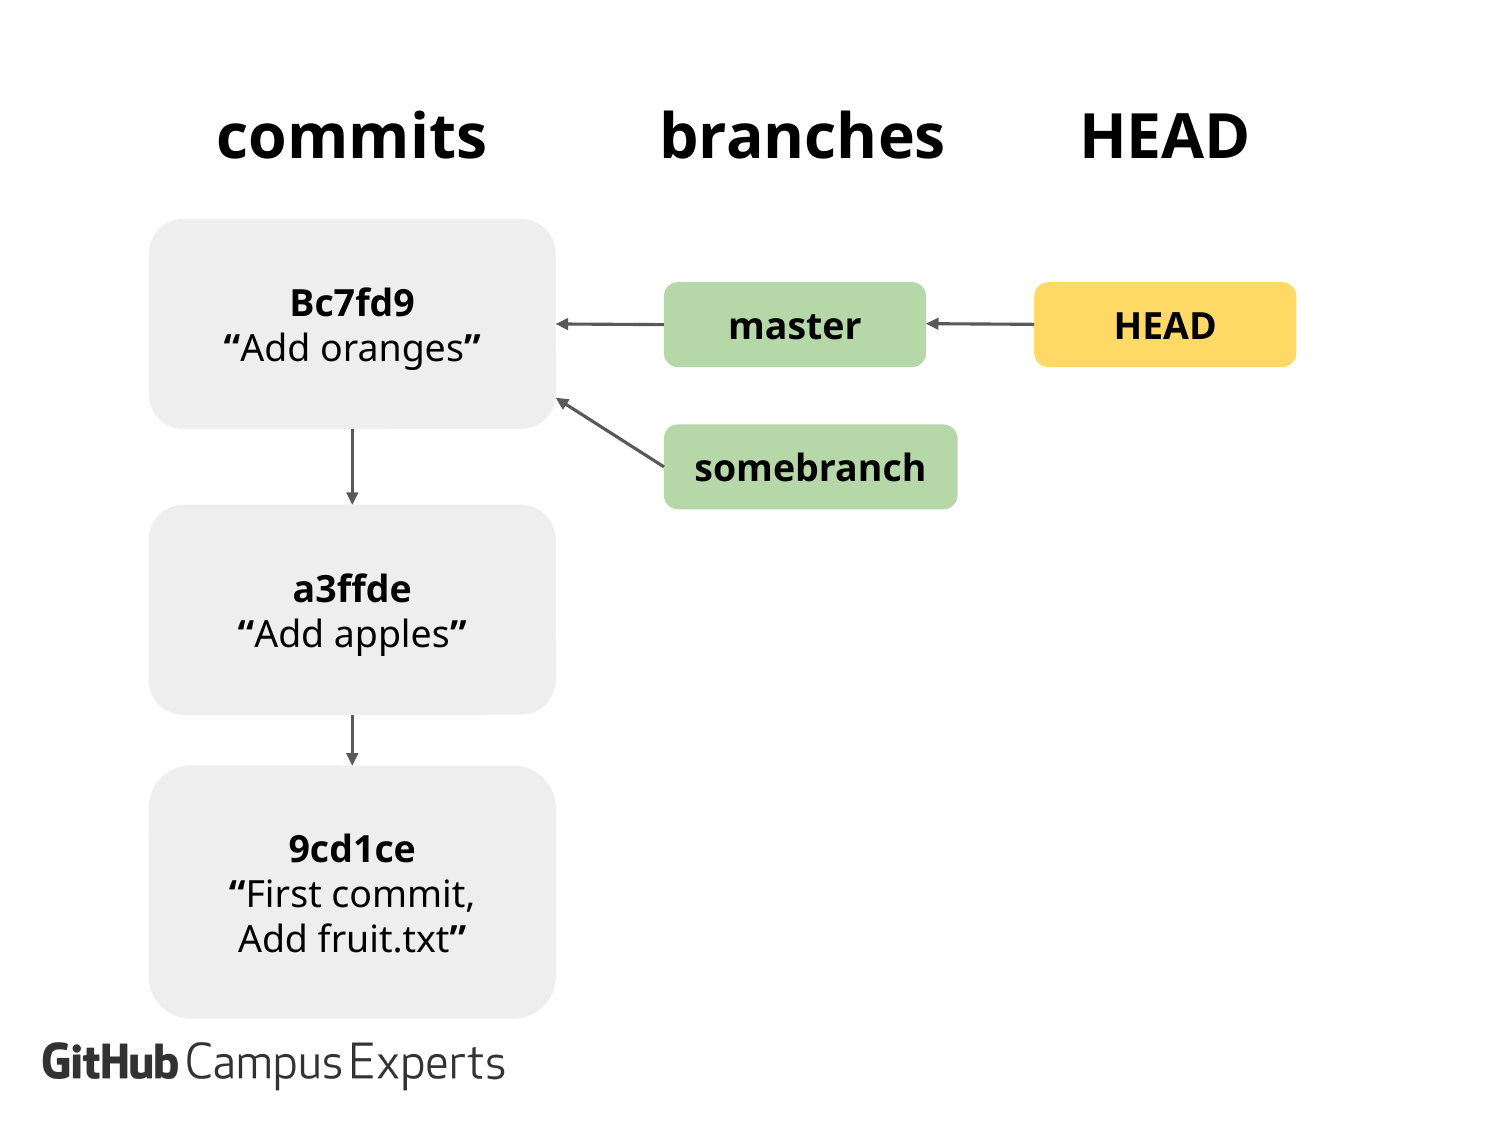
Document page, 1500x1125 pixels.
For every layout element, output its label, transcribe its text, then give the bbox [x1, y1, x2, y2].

text_box Bc7fd9 “Add oranges” [148, 218, 556, 430]
title HEAD [928, 81, 1403, 207]
title branches [565, 81, 928, 207]
text_box a3ffde “Add apples” [148, 504, 556, 715]
title commits [161, 81, 543, 207]
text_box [555, 397, 665, 468]
text_box somebranch [663, 424, 958, 510]
text_box HEAD [1034, 282, 1297, 368]
text_box master [663, 282, 927, 368]
text_box 9cd1ce “First commit, Add fruit.txt” [148, 765, 556, 1019]
picture [26, 1023, 515, 1098]
